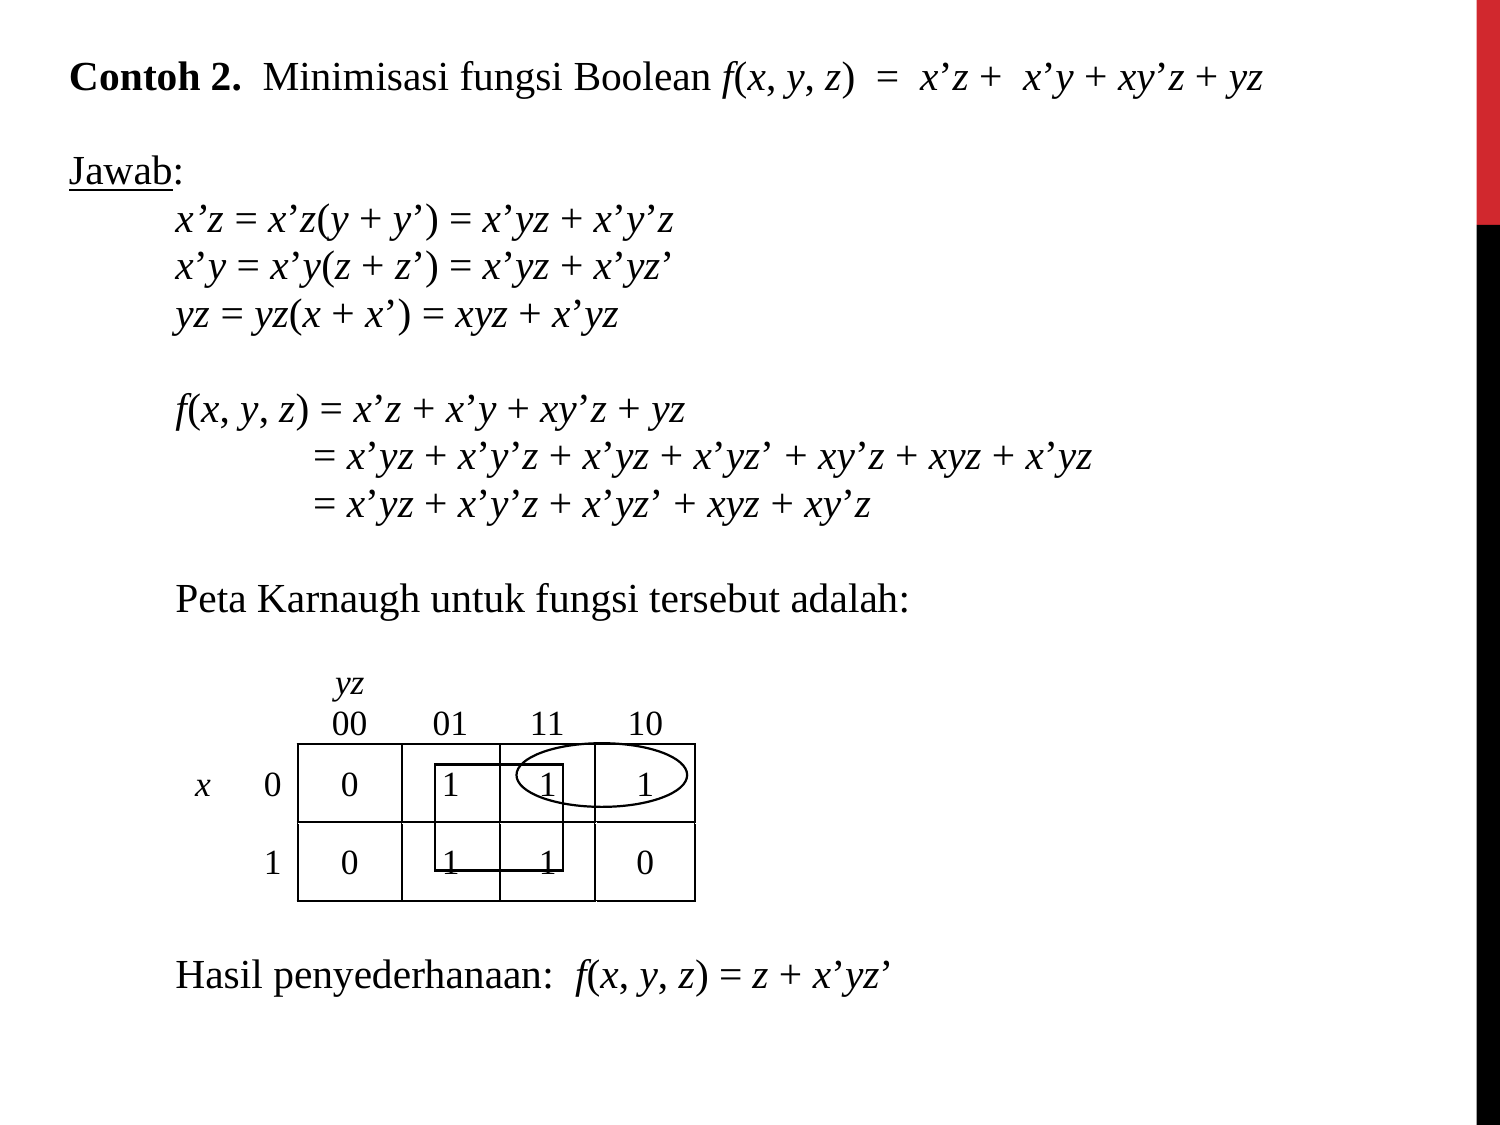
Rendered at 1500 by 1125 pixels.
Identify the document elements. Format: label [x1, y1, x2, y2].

text_box [50, 50, 1367, 1000]
